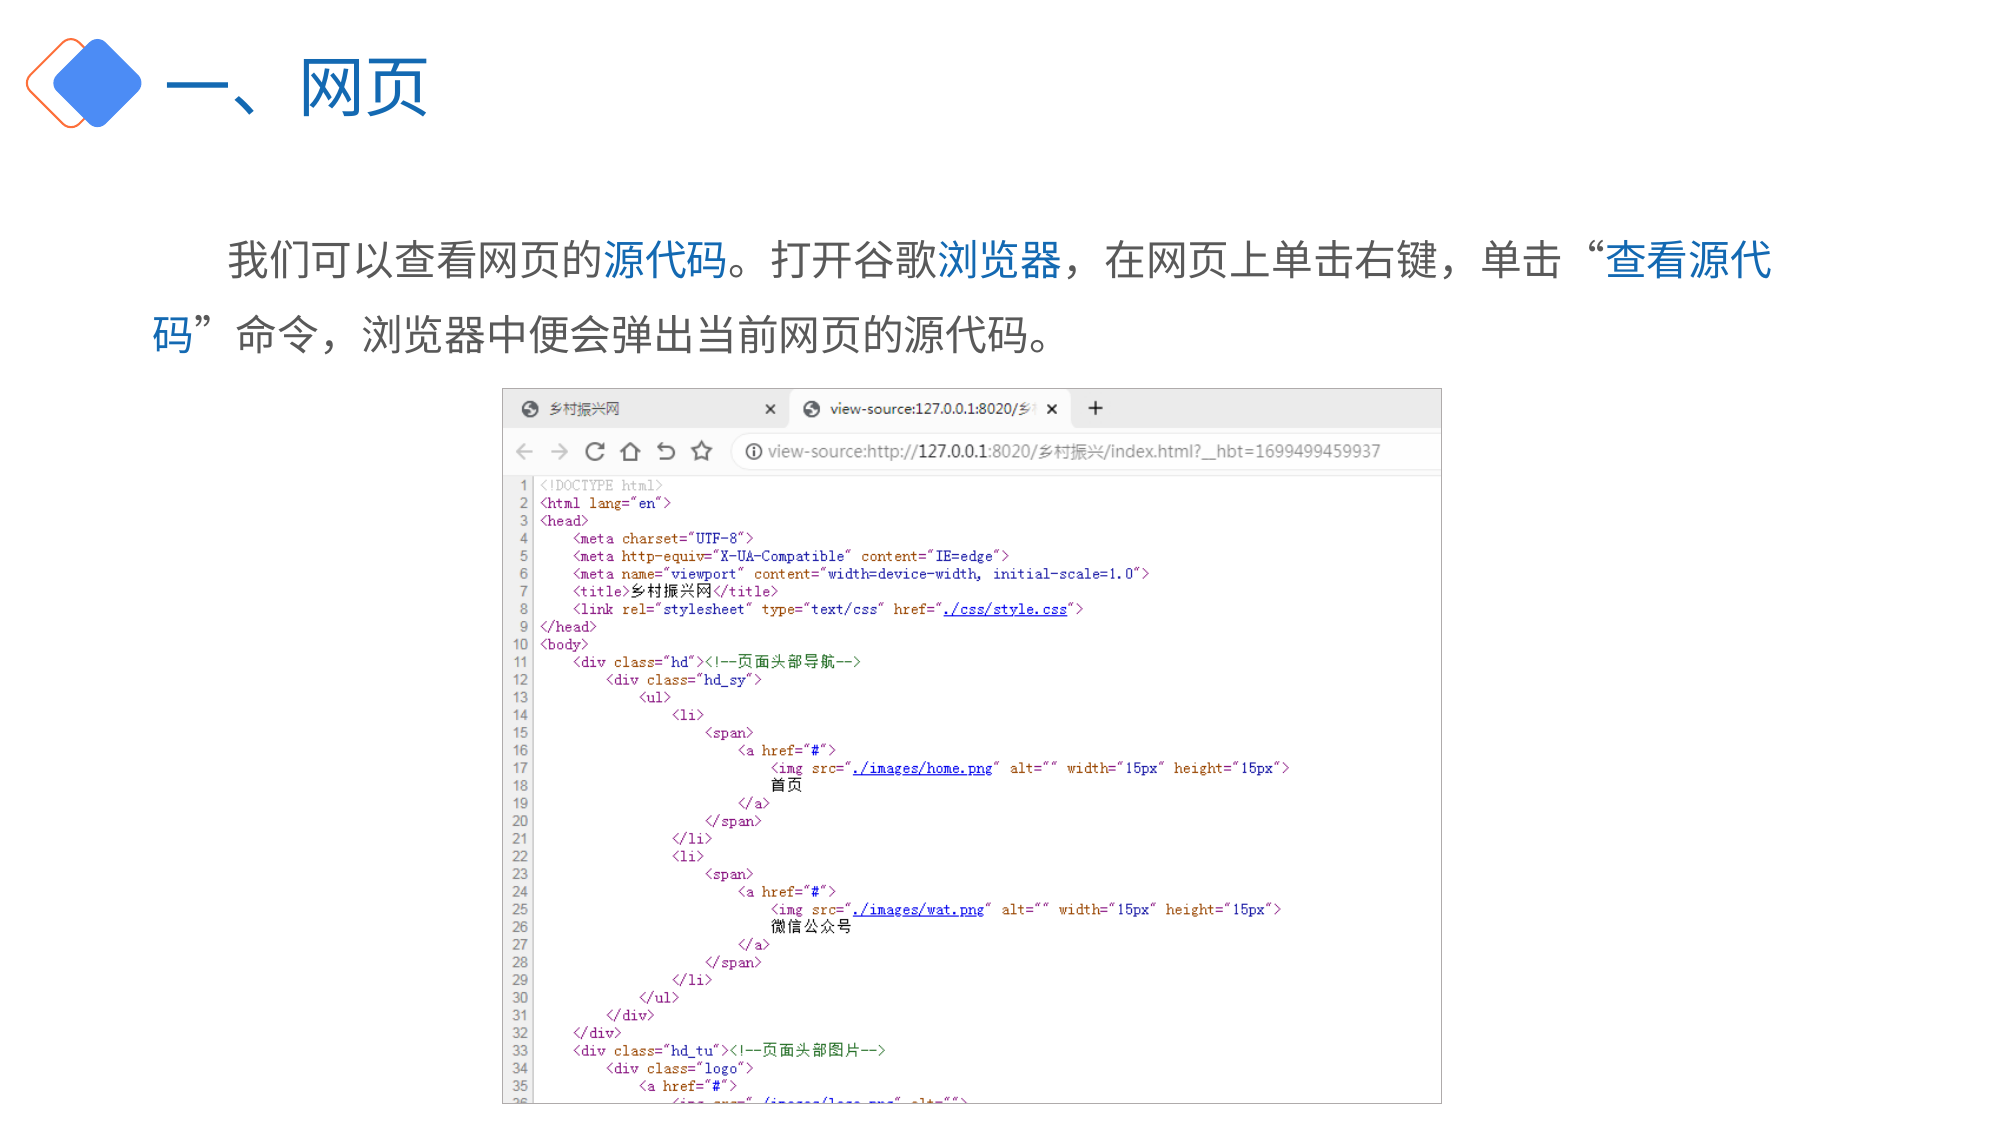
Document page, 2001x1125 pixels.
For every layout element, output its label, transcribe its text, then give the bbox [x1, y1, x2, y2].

list 我们可以查看网页的源代码。打开谷歌浏览器，在网页上单击右键，单击“查看源代码”命令，浏览器中便会弹出当前网页的源代码。 [137, 200, 1863, 389]
picture [502, 388, 1545, 1110]
title 一、网页 [149, 46, 834, 135]
